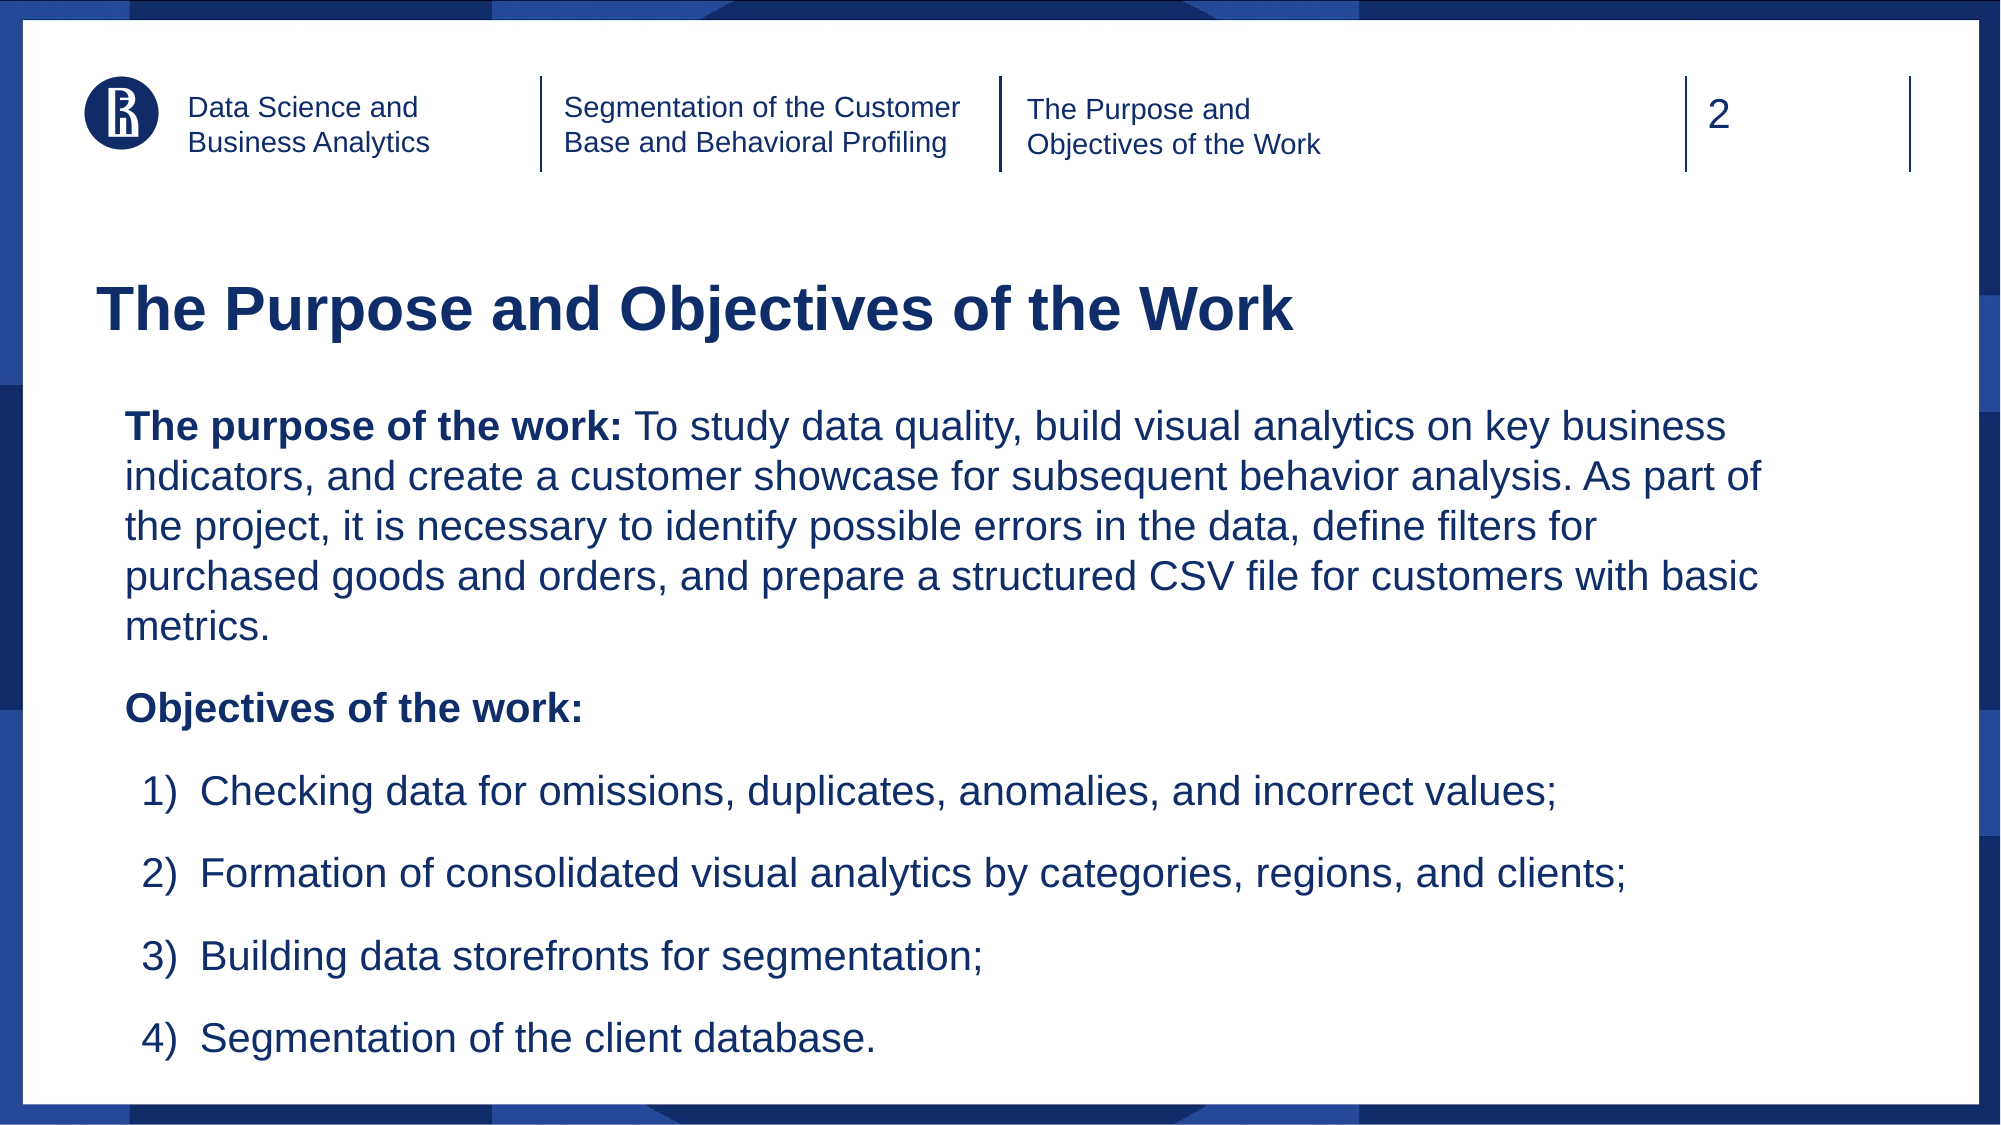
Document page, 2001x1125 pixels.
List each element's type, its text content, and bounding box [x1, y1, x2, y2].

picture [0, 0, 2001, 1125]
list Data Science and Business Analytics [187, 88, 500, 157]
list Segmentation of the Customer Base and Behavioral Profiling [563, 88, 990, 167]
list The Purpose and Objectives of the Work [1026, 90, 1367, 157]
title The Purpose and Objectives of the Work [96, 267, 1426, 335]
text_box The purpose of the work: To study data quality, build visual analytics on key business indicators, and create a customer showcase for subsequent behavior analysis. As part of the project, it is necessary to identify possible errors in the data, define filters for purchased goods and orders, and prepare a structured CSV file for customers with basic metrics. Objectives of the work: Checking data for omissions, duplicates, anomalies, and incorrect values; Formation of consolidated visual analytics by categories, regions, and clients; Building data storefronts for segmentation; Segmentation of the client database. [109, 383, 1810, 1057]
